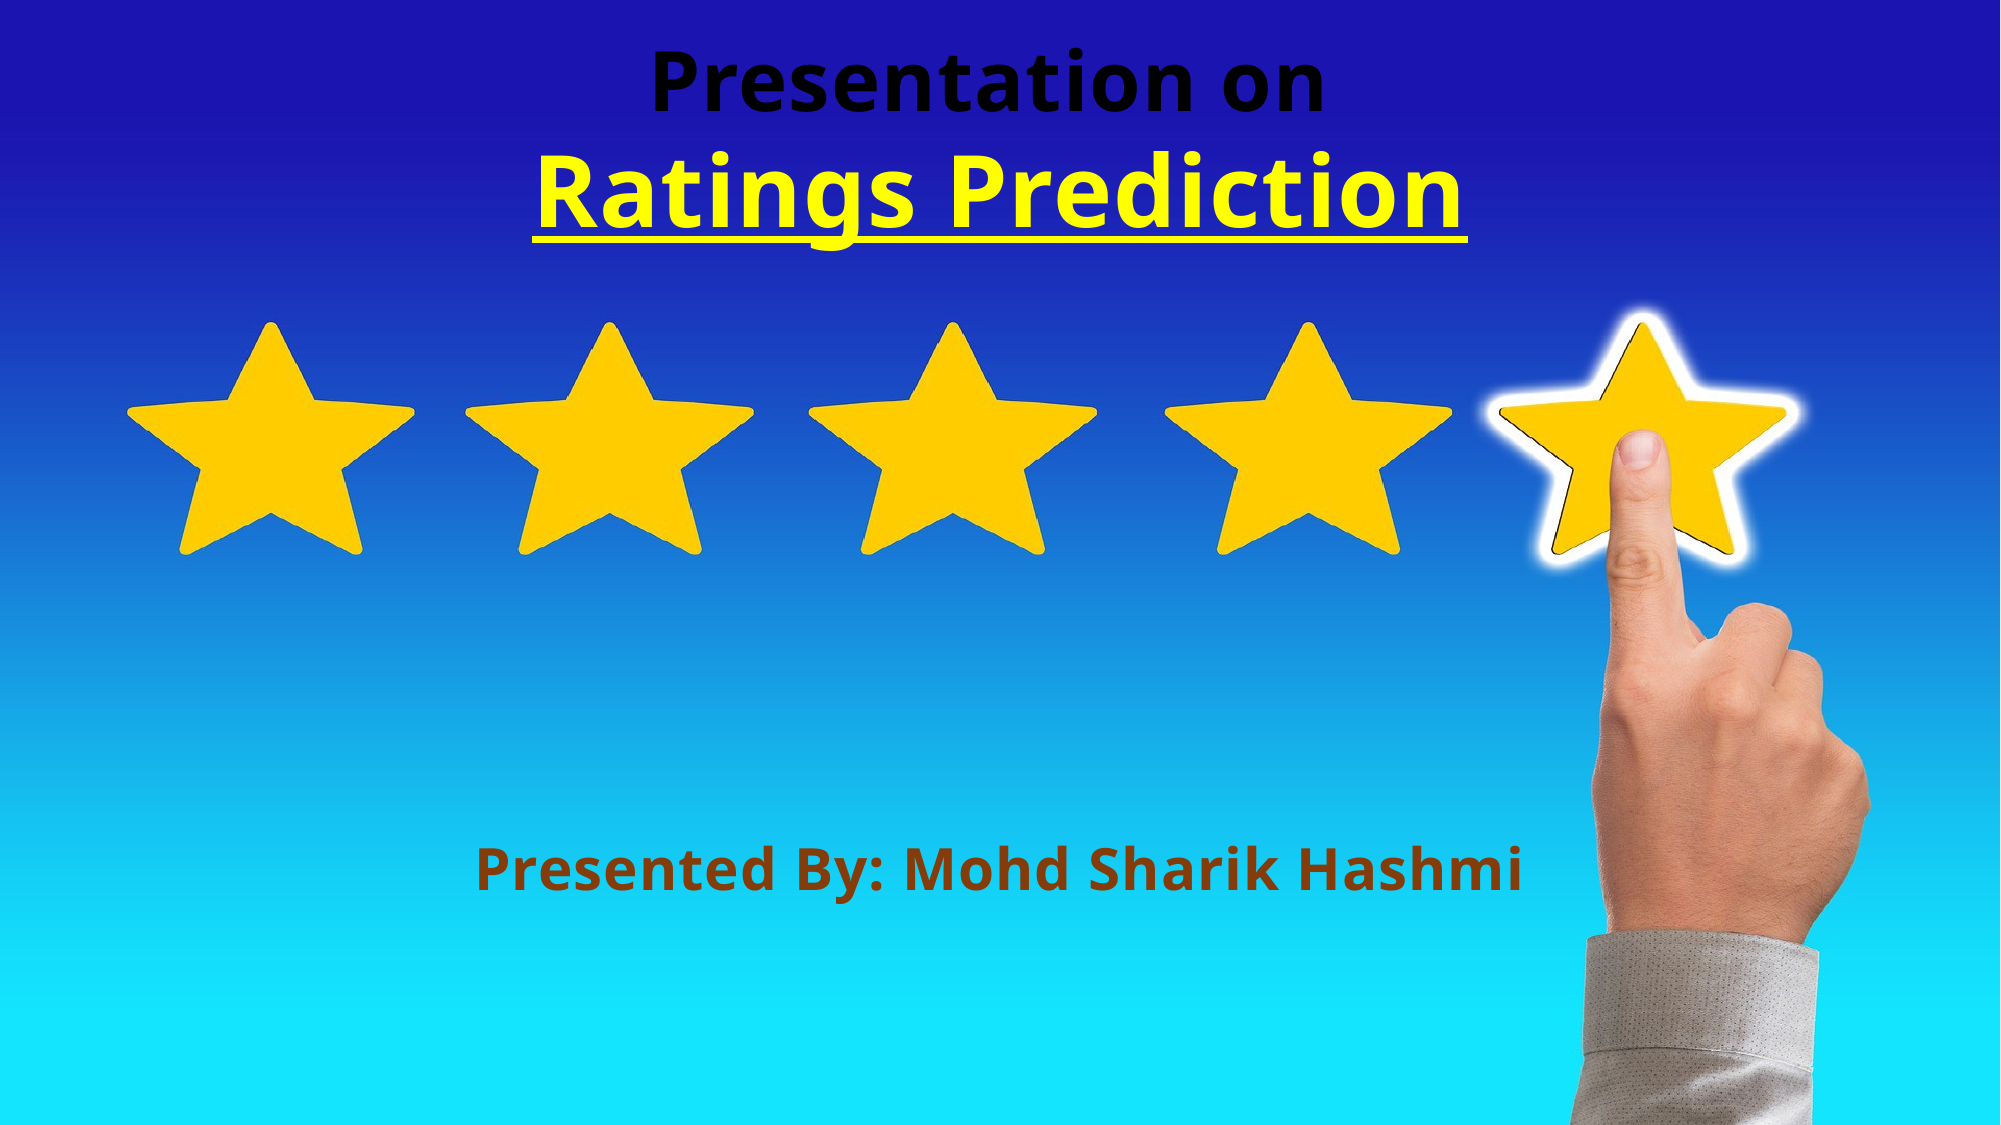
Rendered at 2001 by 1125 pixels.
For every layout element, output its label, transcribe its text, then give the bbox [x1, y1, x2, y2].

text_box Presentation on Ratings Prediction [0, 20, 2000, 256]
text_box Presented By: Mohd Sharik Hashmi [0, 825, 2000, 910]
picture [0, 0, 2001, 857]
picture [0, 860, 2001, 1125]
